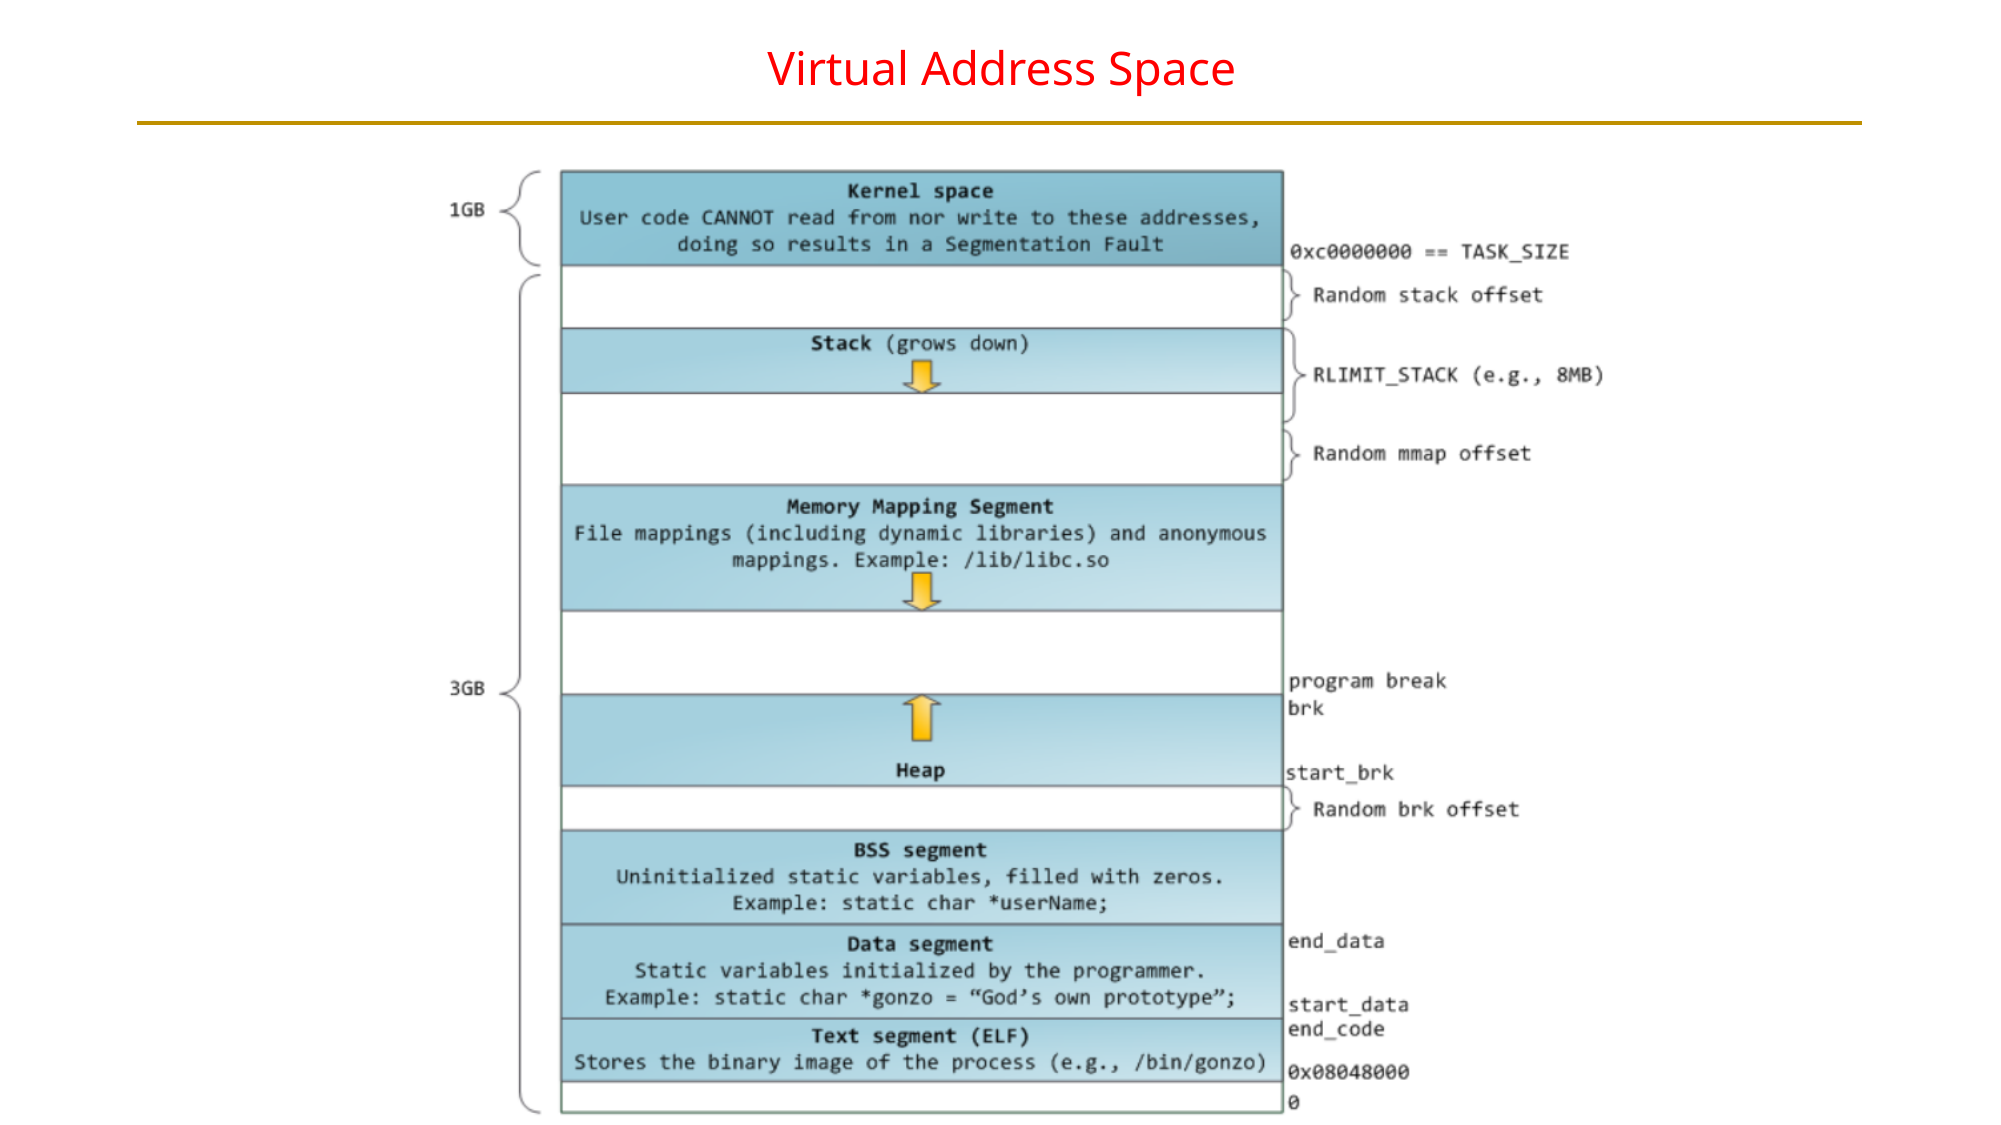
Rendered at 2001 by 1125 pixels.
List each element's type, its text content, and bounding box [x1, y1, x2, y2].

picture [446, 148, 1609, 1125]
title Virtual Address Space [320, 31, 1684, 103]
